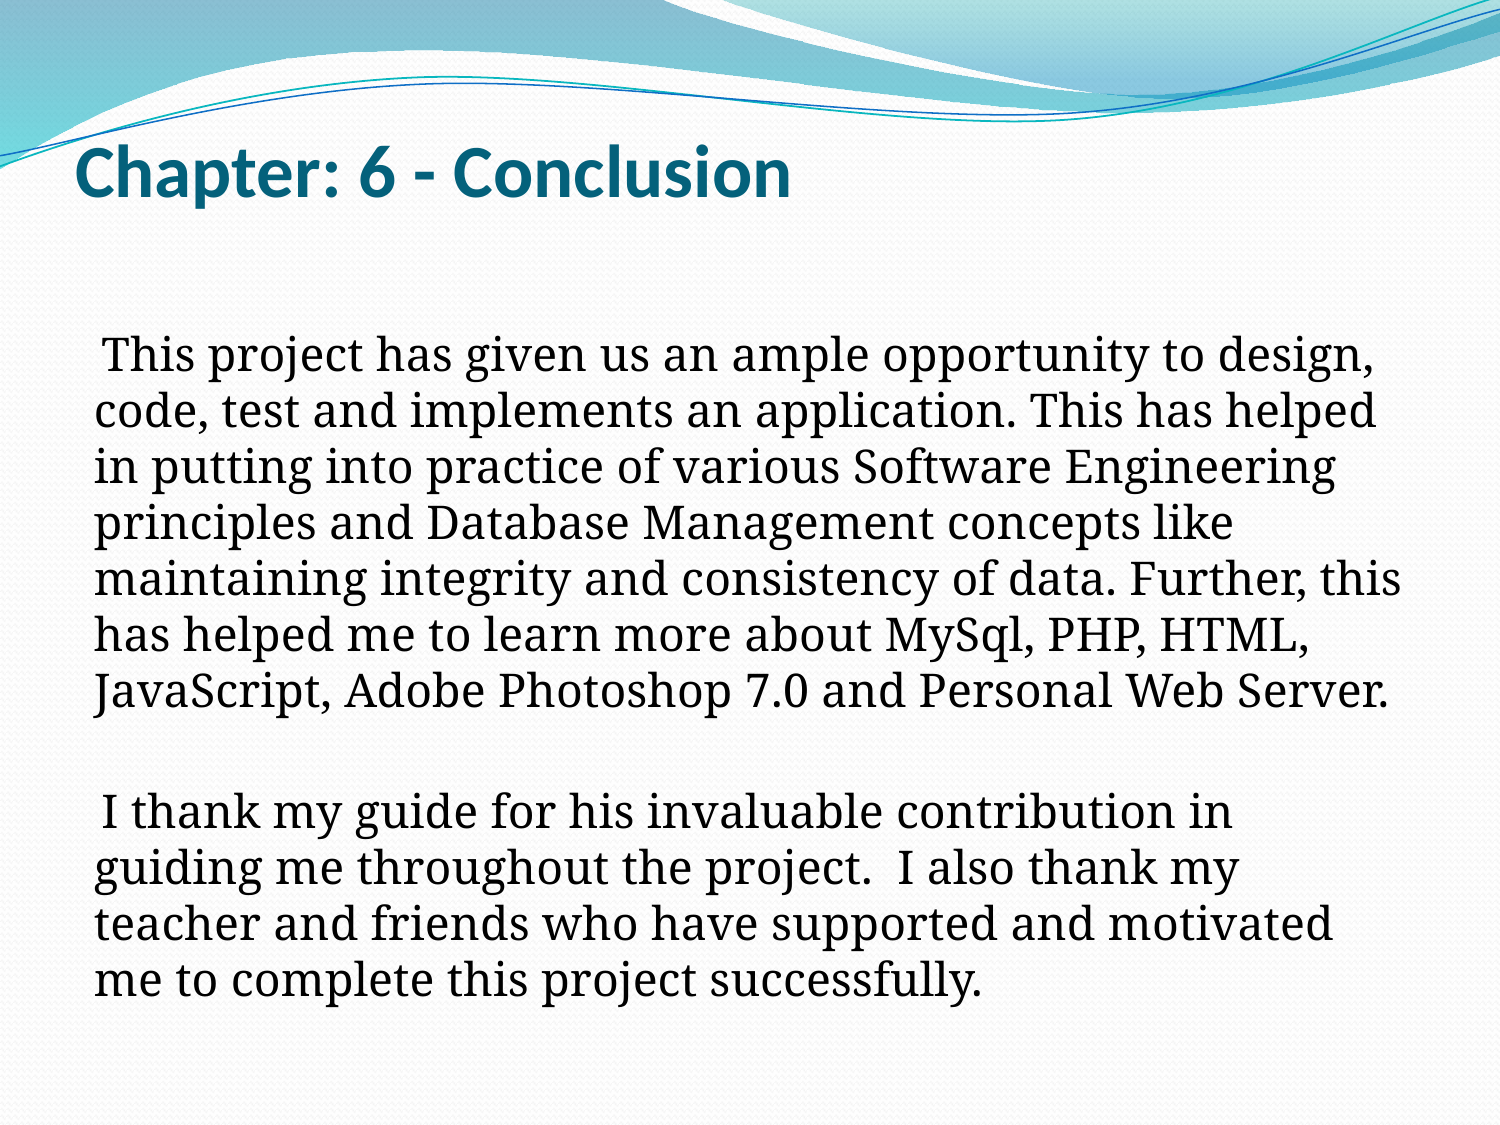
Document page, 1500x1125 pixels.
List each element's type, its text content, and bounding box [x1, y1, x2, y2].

title Chapter: 6 - Conclusion [75, 115, 1425, 303]
list This project has given us an ample opportunity to design, code, test and implements an application. This has helped in putting into practice of various Software Engineering principles and Database Management concepts like maintaining integrity and consistency of data. Further, this has helped me to learn more about MySql, PHP, HTML, JavaScript, Adobe Photoshop 7.0 and Personal Web Server. I thank my guide for his invaluable contribution in guiding me throughout the project. I also thank my teacher and friends who have supported and motivated me to complete this project successfully. [37, 317, 1425, 1038]
